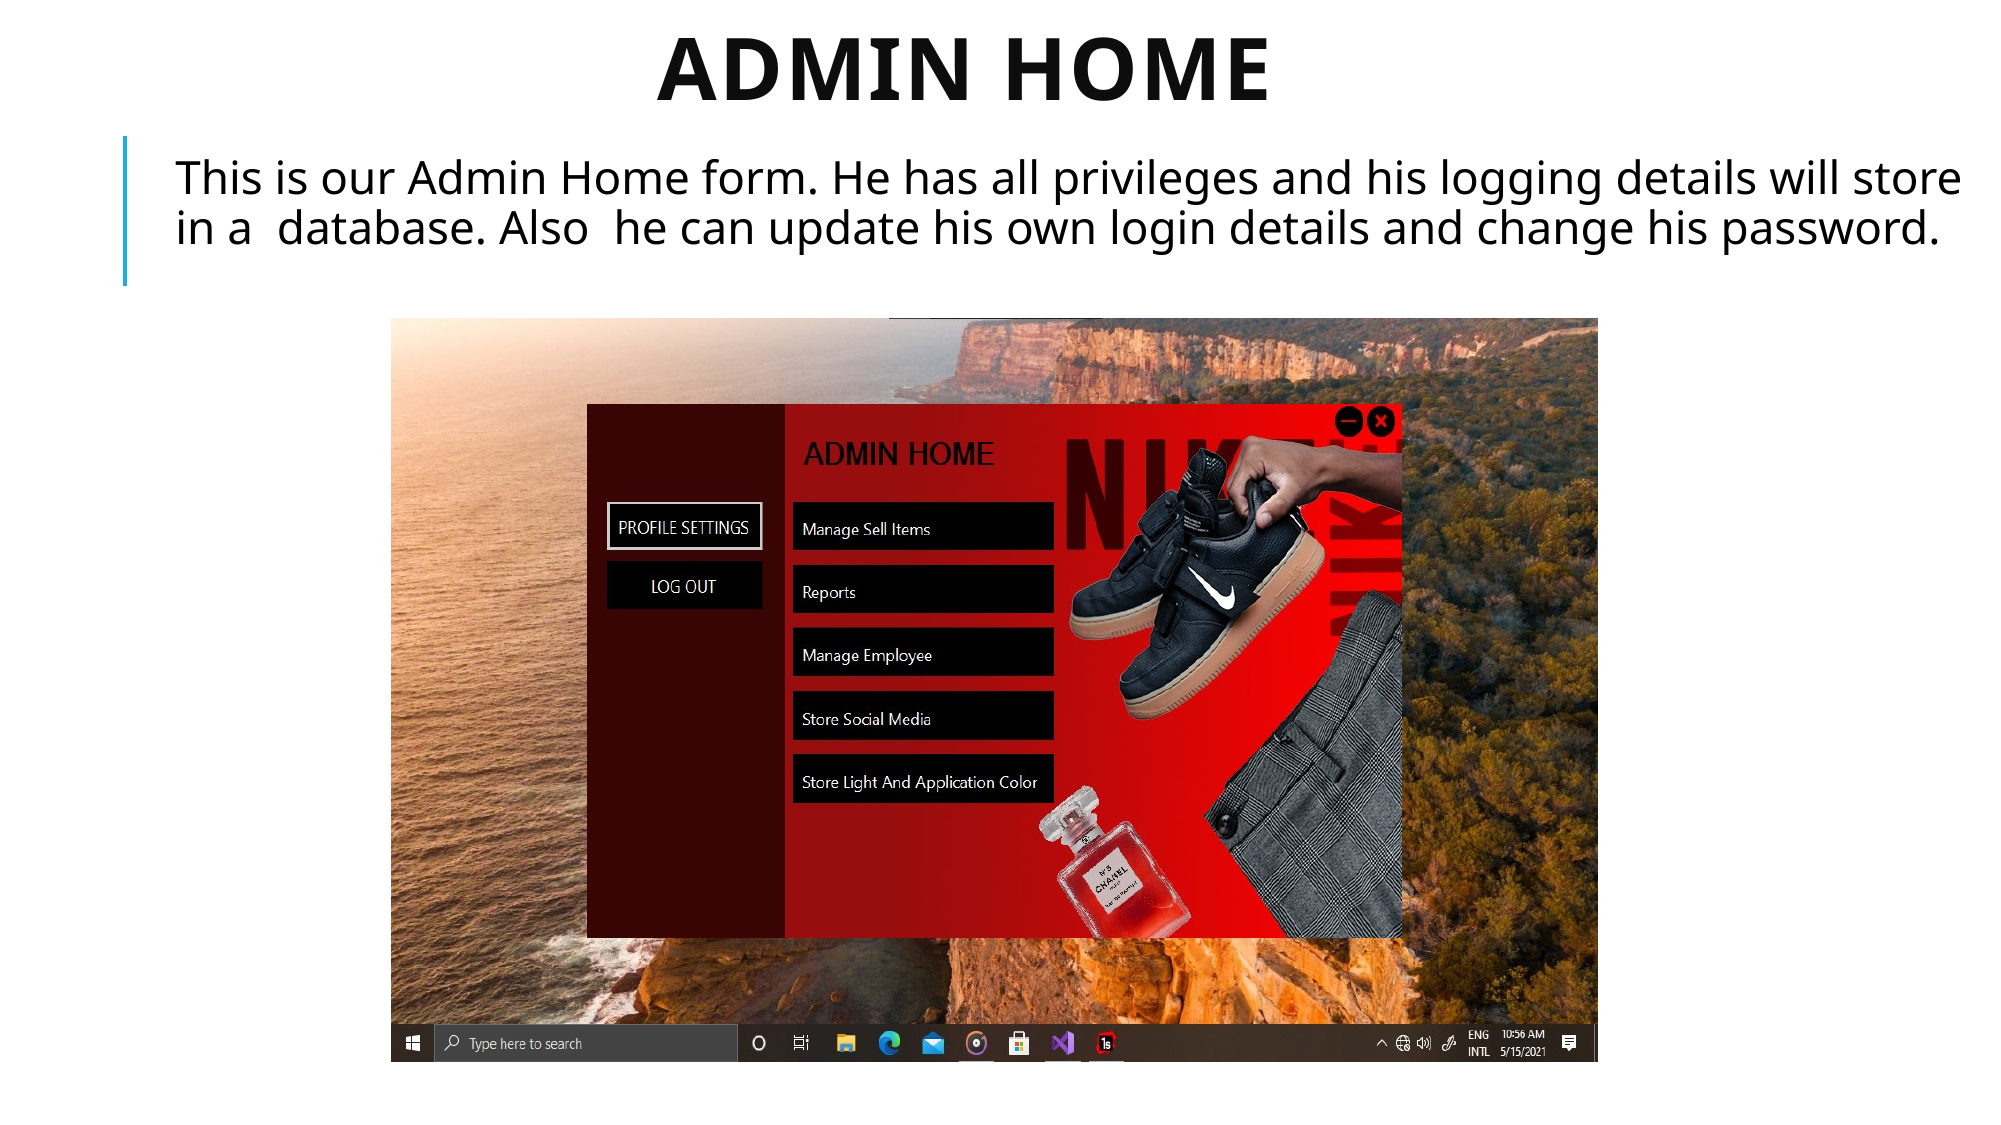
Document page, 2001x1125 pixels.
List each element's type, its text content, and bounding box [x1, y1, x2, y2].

list This is our Admin Home form. He has all privileges and his logging details will store in a database. Also he can update his own login details and change his password. [168, 147, 1977, 1035]
picture [390, 318, 1599, 1062]
title Admin home [168, 26, 1763, 125]
